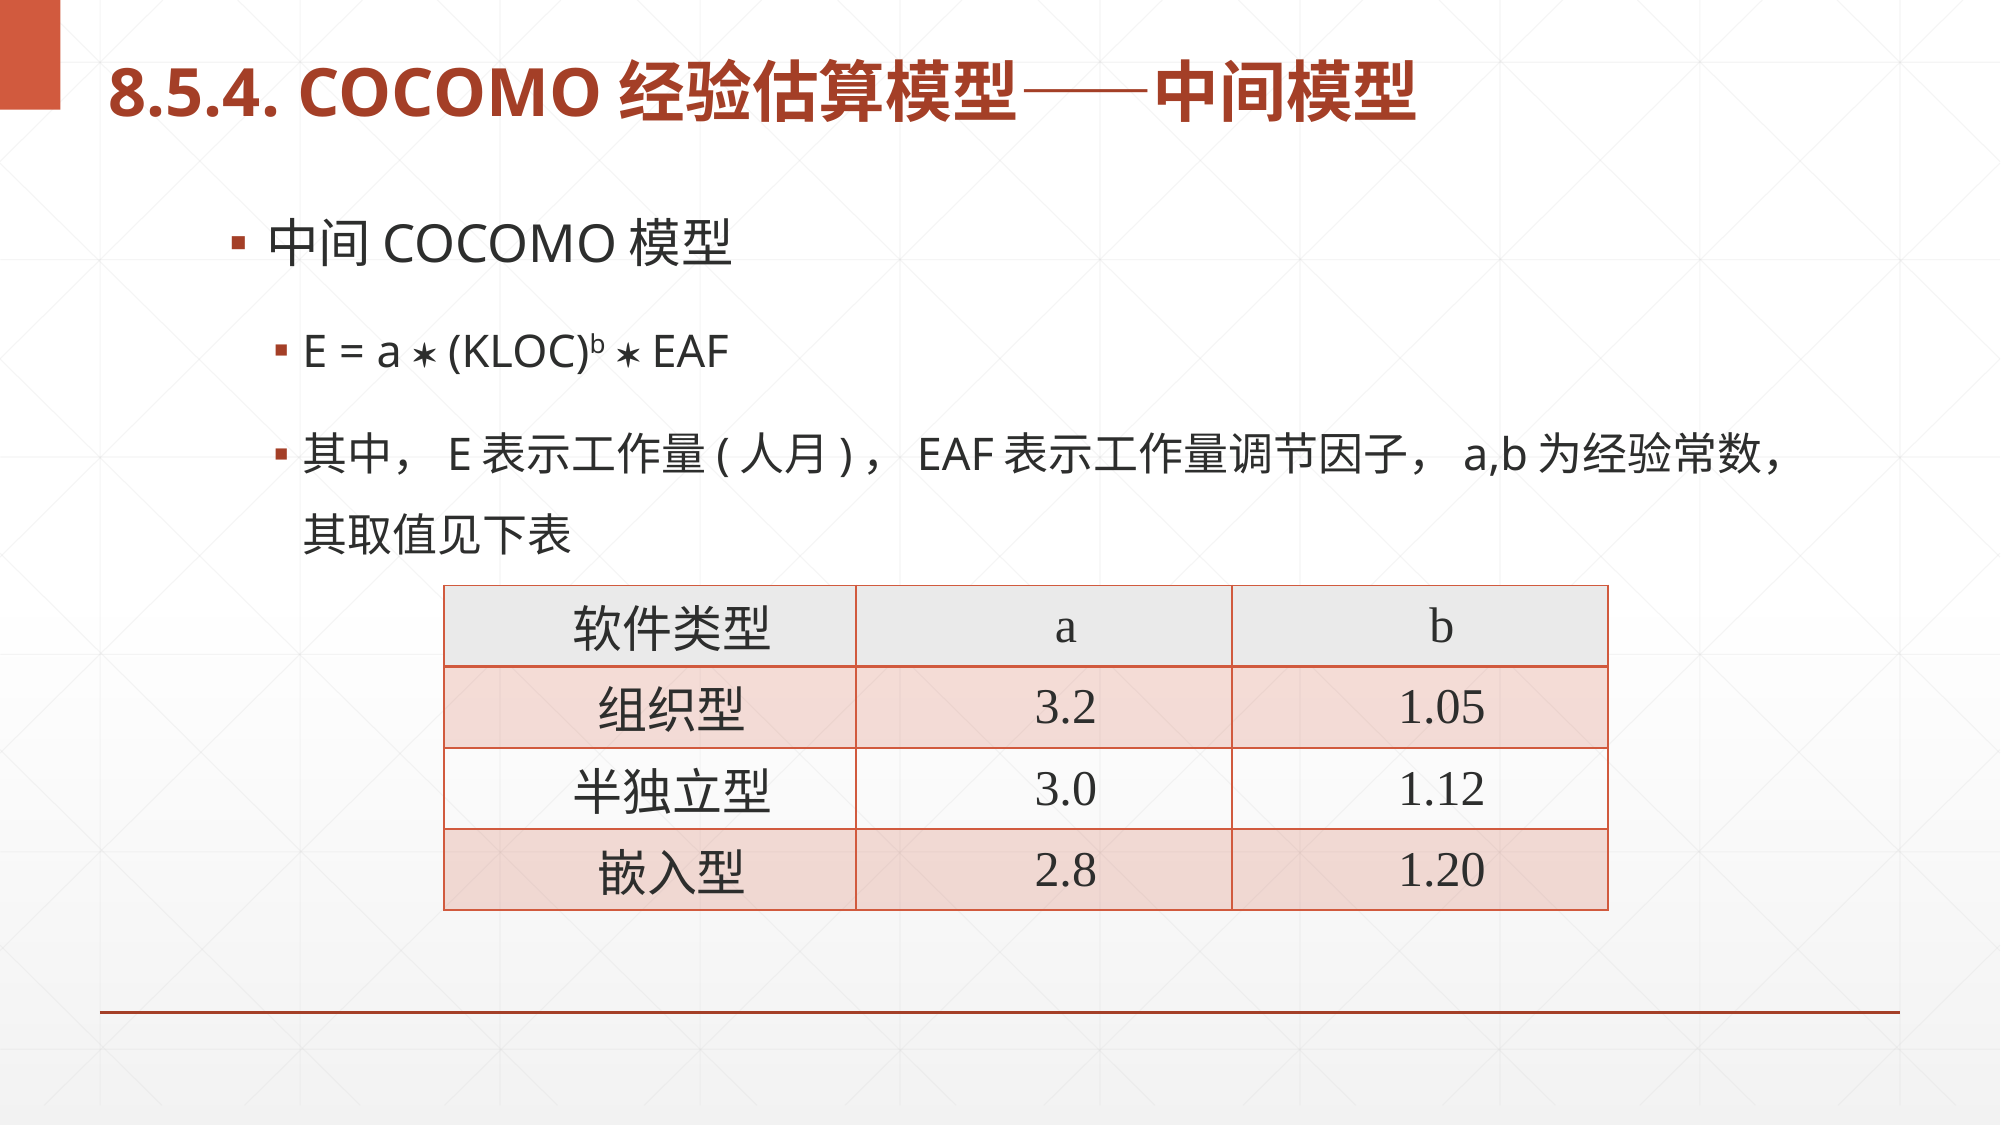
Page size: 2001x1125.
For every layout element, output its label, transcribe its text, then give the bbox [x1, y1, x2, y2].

table_header 软件类型 [445, 586, 855, 665]
table_cell 半独立型 [445, 749, 855, 828]
table_header b [1233, 586, 1607, 665]
table_cell 2.8 [857, 830, 1231, 909]
table_cell 3.2 [857, 668, 1231, 747]
title 8.5.4. COCOMO经验估算模型——中间模型 [93, 18, 1914, 129]
text_box 中间COCOMO模型 E = a  (KLOC)b  EAF 其中，E表示工作量(人月)，EAF表示工作量调节因子，a,b为经验常数，其取值见下表 [214, 171, 1790, 572]
table_cell 组织型 [445, 668, 855, 747]
table_header a [857, 586, 1231, 665]
table_cell 3.0 [857, 749, 1231, 828]
table_cell 嵌入型 [445, 830, 855, 909]
table_cell 1.12 [1233, 749, 1607, 828]
table_cell 1.20 [1233, 830, 1607, 909]
table_cell 1.05 [1233, 668, 1607, 747]
